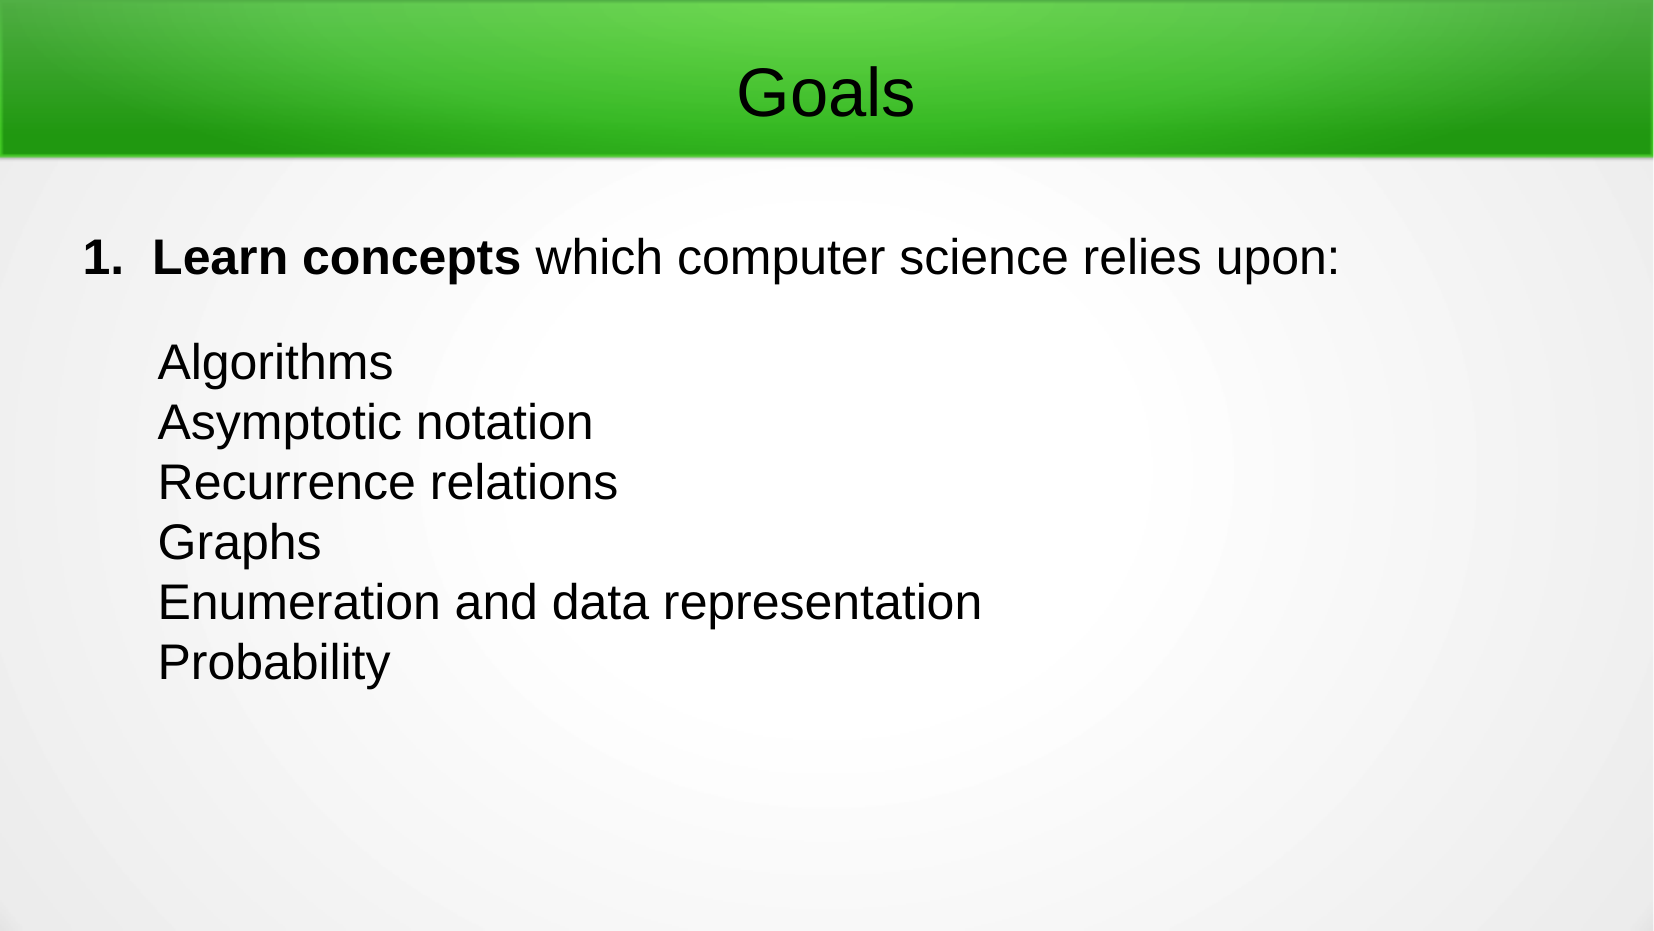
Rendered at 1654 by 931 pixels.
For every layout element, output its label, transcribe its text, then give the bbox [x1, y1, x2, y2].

picture [0, 0, 1654, 931]
text_box 1. Learn concepts which computer science relies upon: Algorithms Asymptotic notation Recurrence relations Graphs Enumeration and data representation Probability [82, 224, 1571, 764]
text_box Goals [82, 35, 1571, 142]
